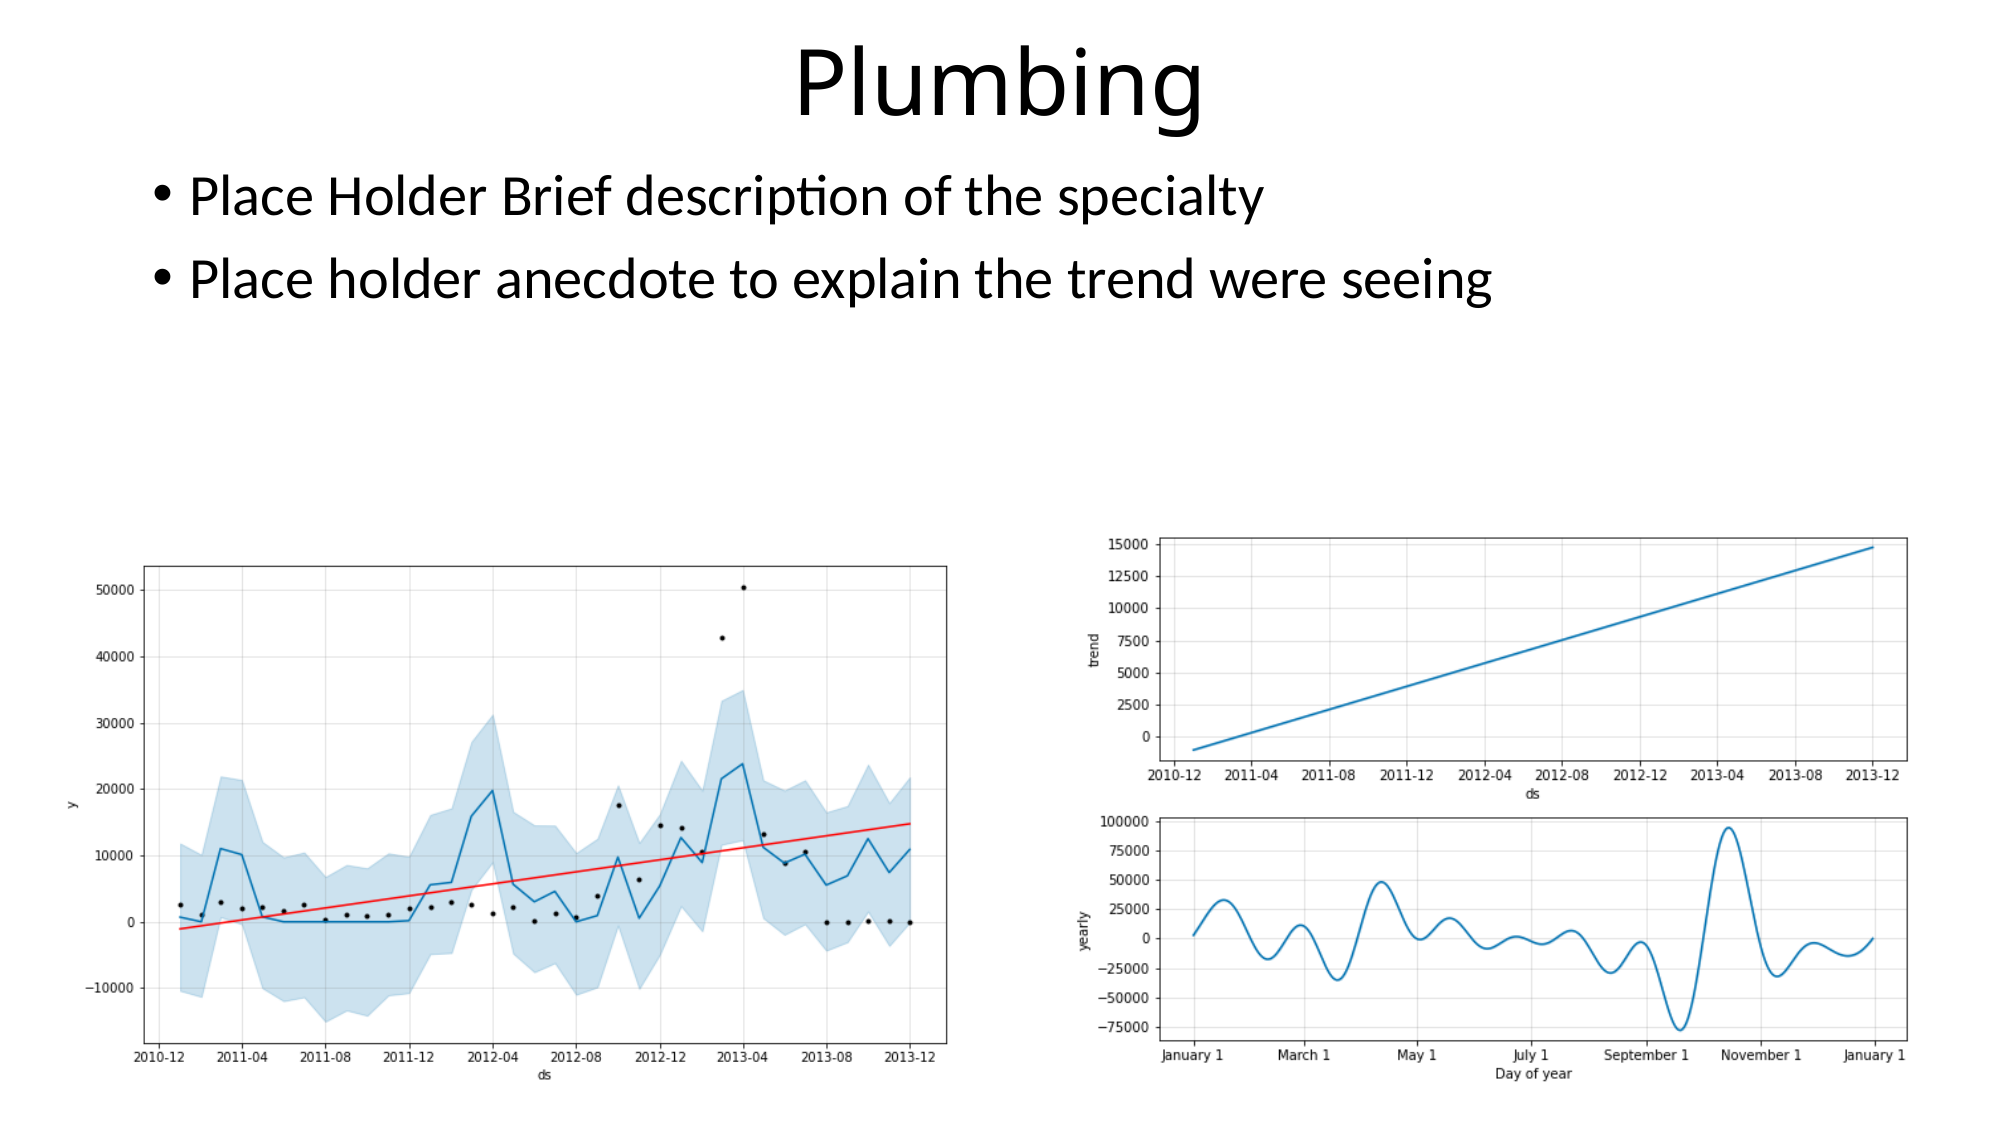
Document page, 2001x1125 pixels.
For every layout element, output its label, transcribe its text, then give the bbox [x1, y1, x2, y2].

picture [1064, 523, 1924, 1096]
text_box Place Holder Brief description of the specialty Place holder anecdote to explain the trend were seeing [137, 157, 1924, 384]
text_box Plumbing [100, 29, 1900, 144]
picture [53, 552, 960, 1096]
